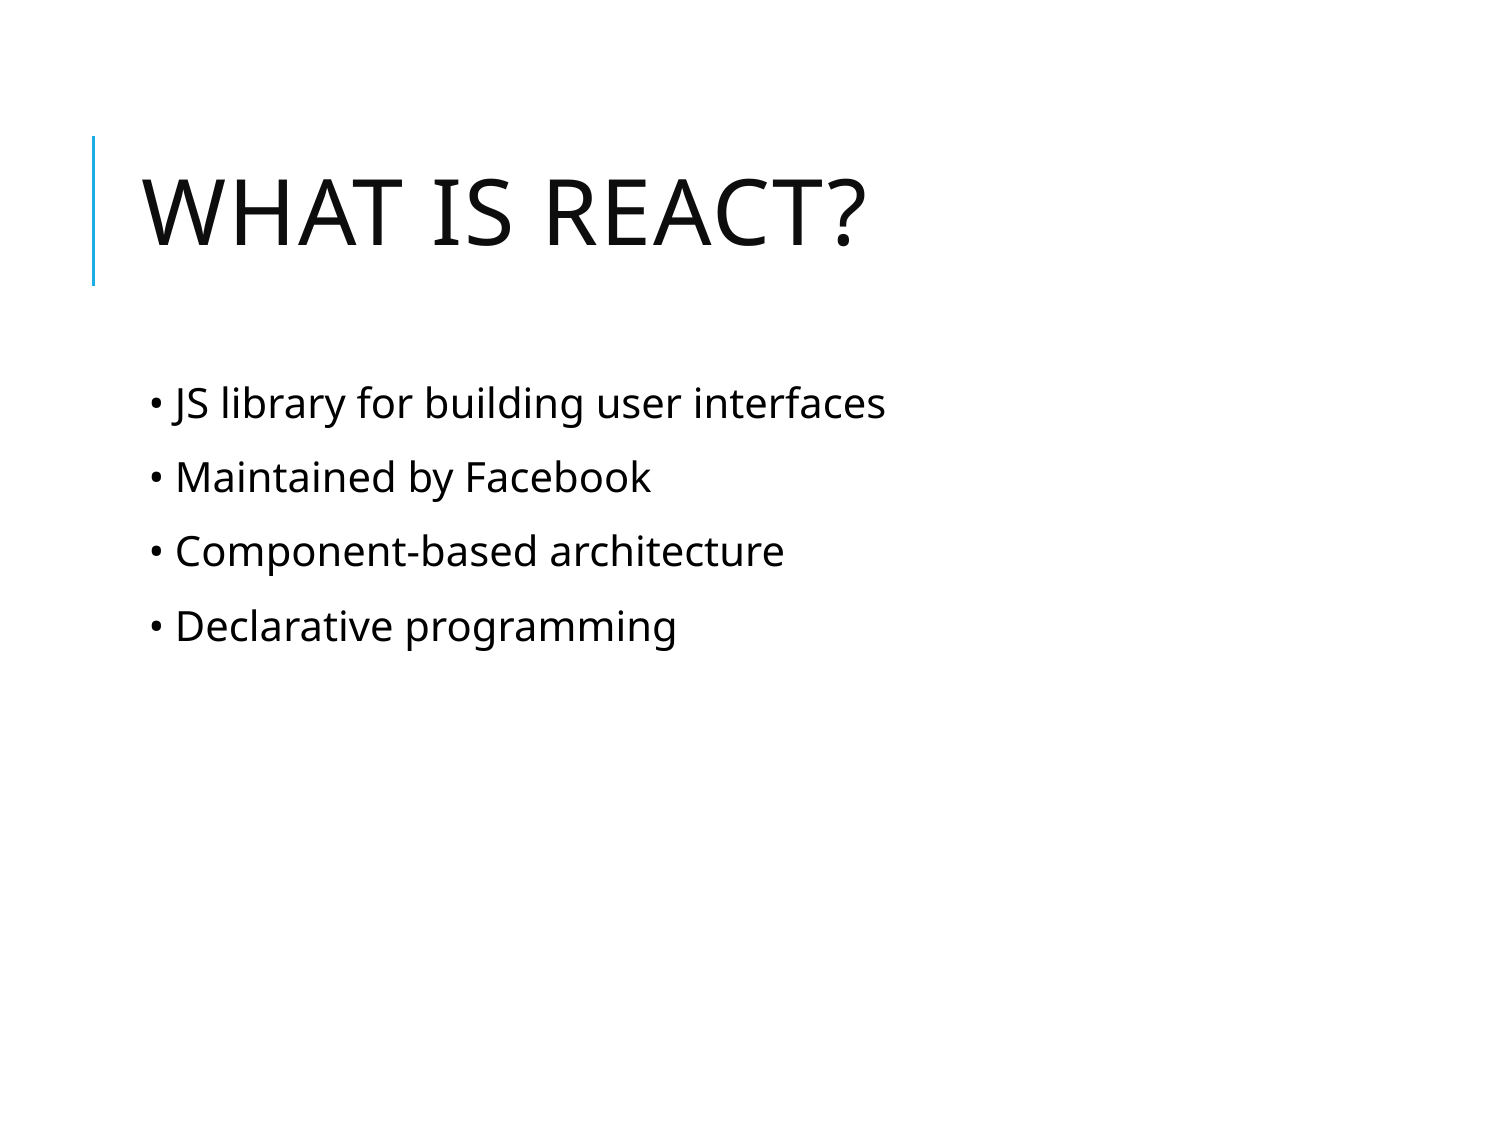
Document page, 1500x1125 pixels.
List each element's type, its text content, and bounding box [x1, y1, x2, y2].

list • JS library for building user interfaces • Maintained by Facebook • Component-based architecture • Declarative programming [126, 375, 1322, 1035]
title What is React? [126, 96, 1322, 342]
